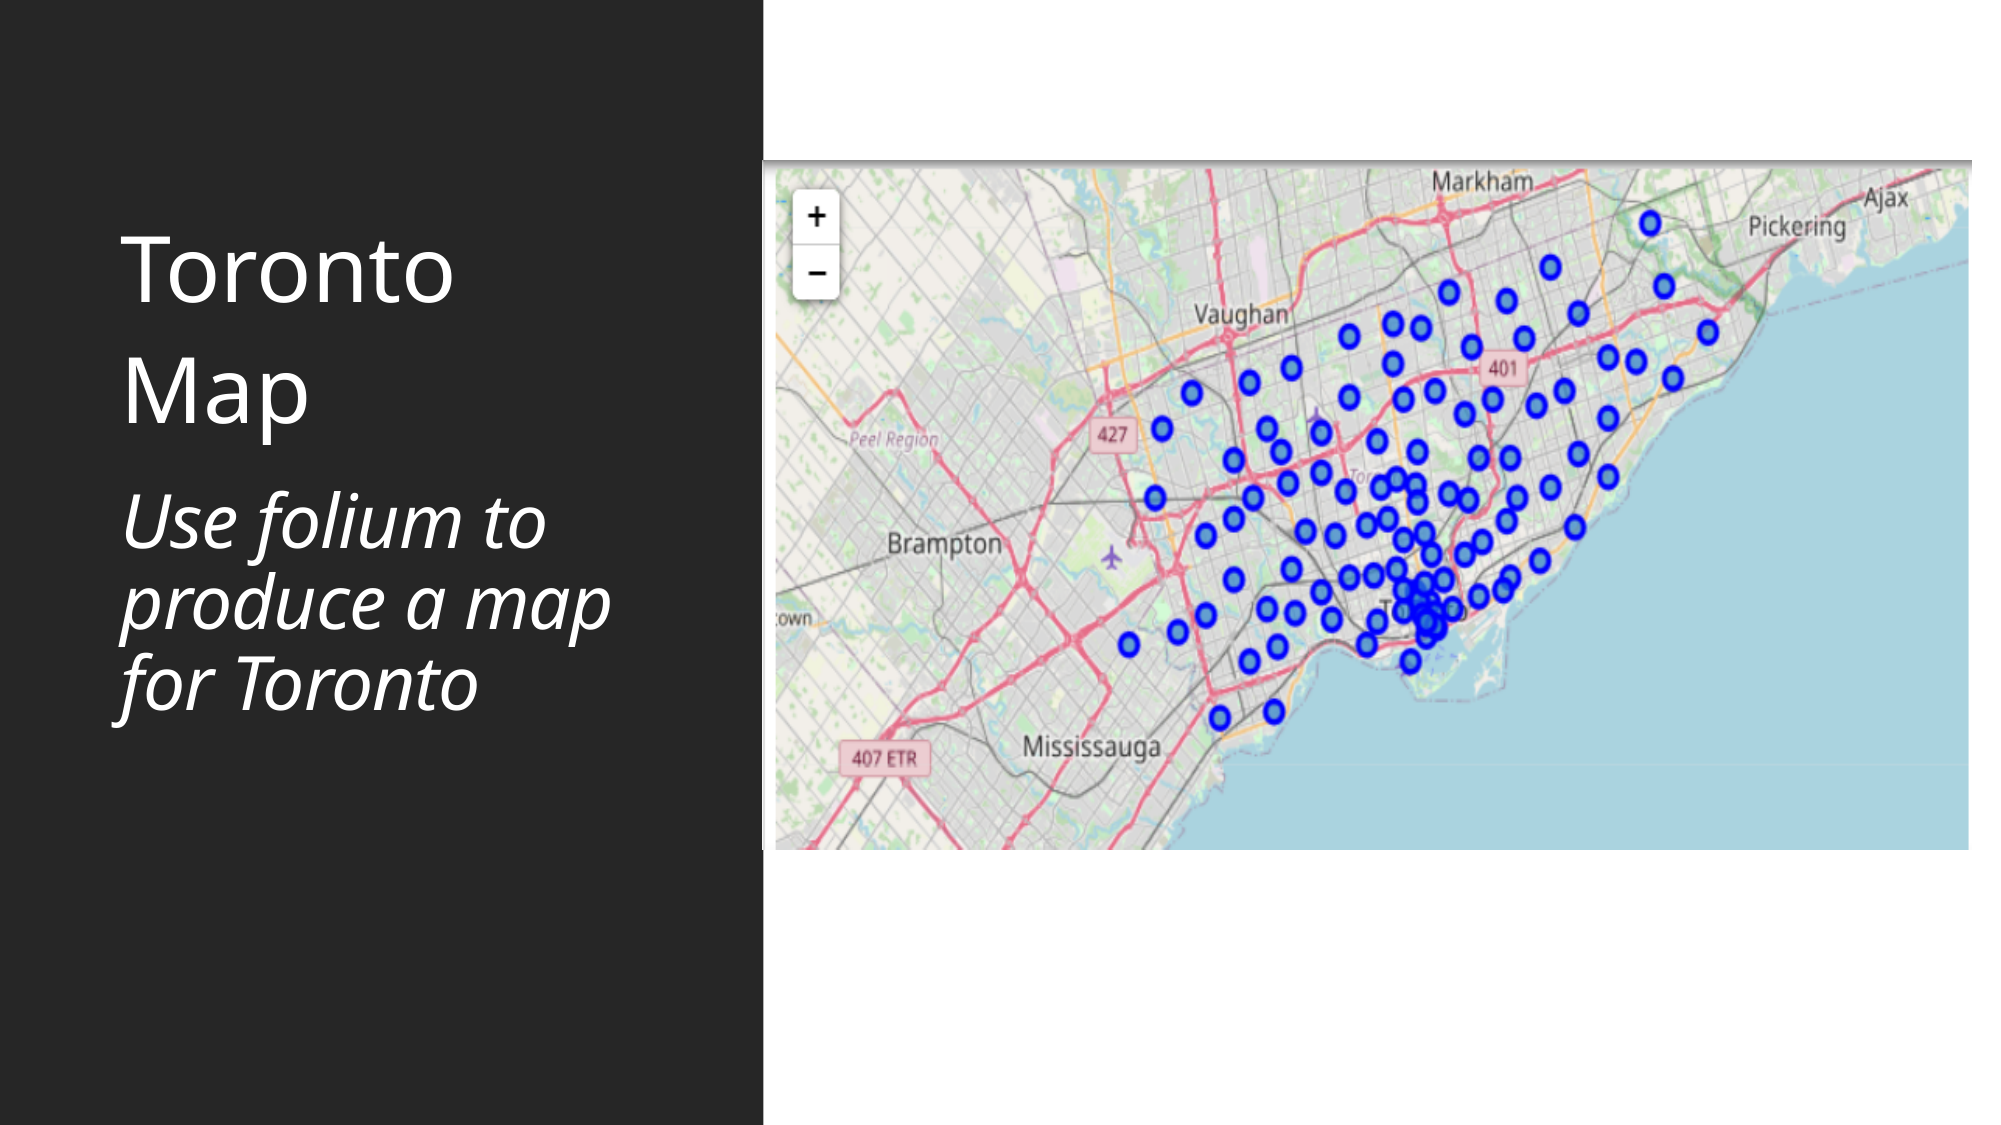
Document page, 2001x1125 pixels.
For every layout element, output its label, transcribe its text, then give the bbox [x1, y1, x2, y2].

list Toronto Map [105, 192, 683, 696]
picture [762, 159, 1972, 850]
title Use folium to produce a map for Toronto [105, 696, 683, 735]
